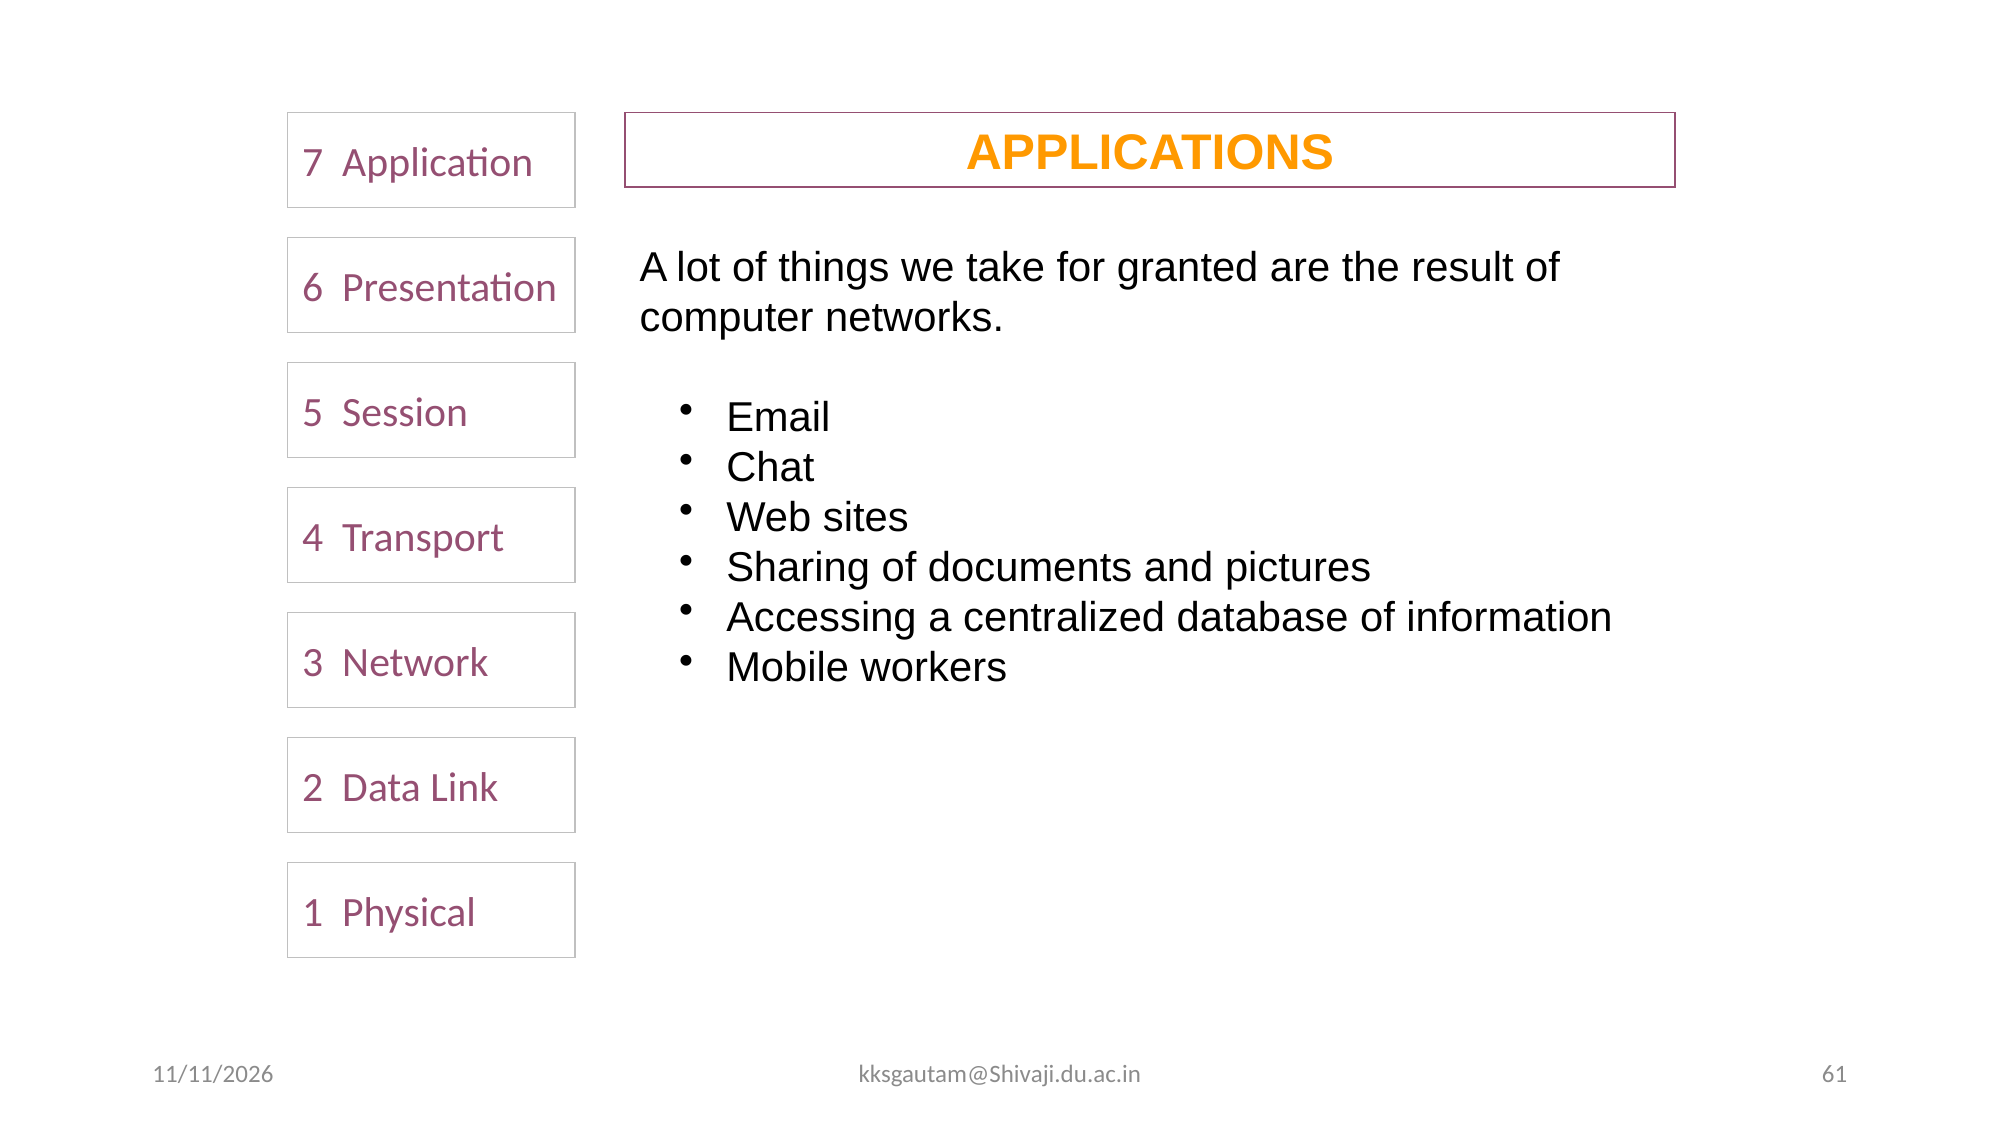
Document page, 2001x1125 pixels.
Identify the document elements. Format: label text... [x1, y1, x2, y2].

text_box 1 Physical [287, 862, 575, 958]
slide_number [137, 1042, 588, 1103]
text_box 2 Data Link [287, 737, 575, 833]
footer kksgautam@Shivaji.du.ac.in [662, 1042, 1338, 1103]
text_box 6 Presentation [287, 237, 575, 333]
slide_number 61 [1412, 1042, 1863, 1103]
text_box 4 Transport [287, 487, 575, 583]
text_box A lot of things we take for granted are the result of computer networks. Email Chat Web sites Sharing of documents and pictures Accessing a centralized database of information Mobile workers [624, 212, 1675, 698]
text_box 5 Session [287, 362, 575, 458]
text_box 7 Application [287, 112, 575, 208]
text_box 3 Network [287, 612, 575, 708]
text_box APPLICATIONS [624, 112, 1675, 188]
